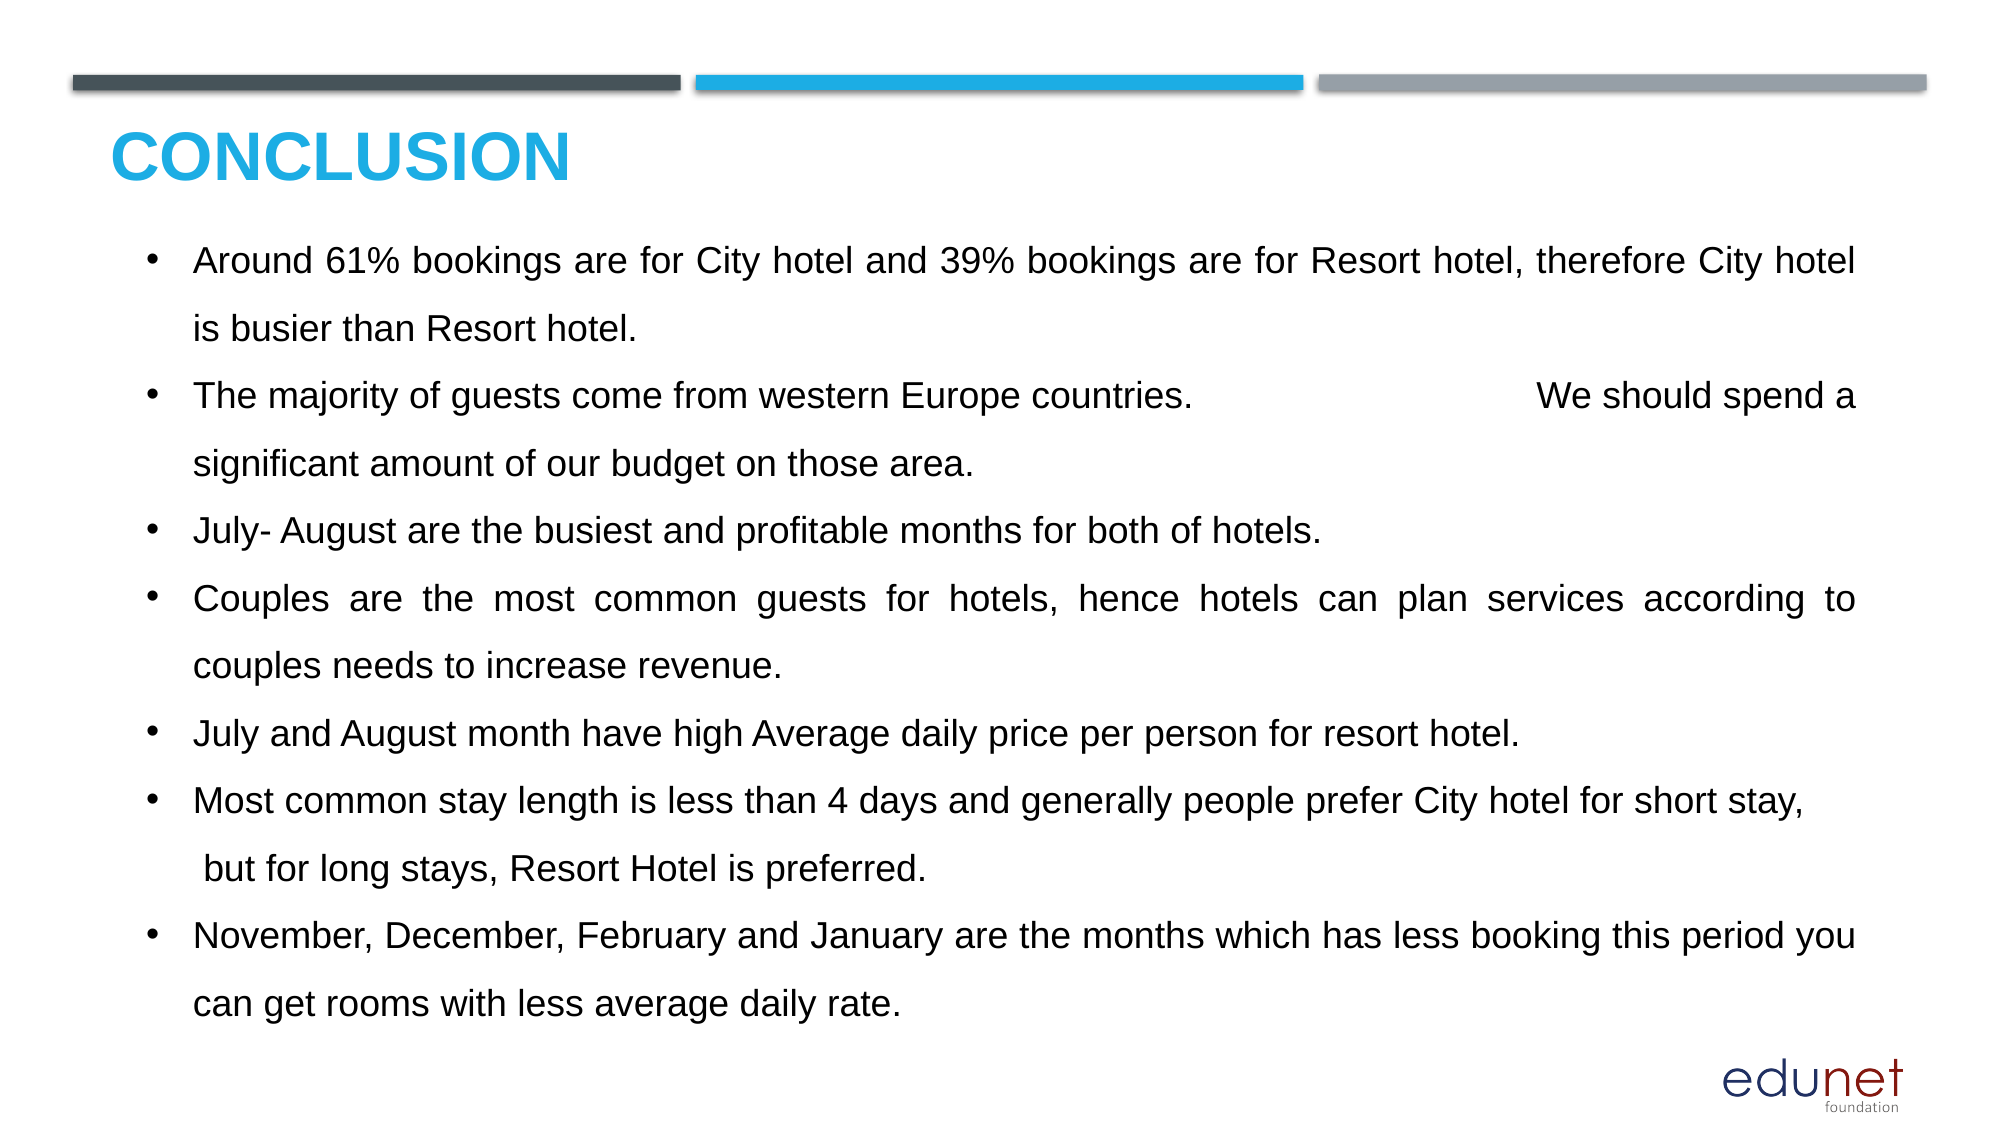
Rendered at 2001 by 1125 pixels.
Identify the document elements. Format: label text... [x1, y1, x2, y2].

text_box Around 61% bookings are for City hotel and 39% bookings are for Resort hotel, therefore City hotel is busier than Resort hotel. The majority of guests come from western Europe countries. We should spend a significant amount of our budget on those area. July- August are the busiest and profitable months for both of hotels. Couples are the most common guests for hotels, hence hotels can plan services according to couples needs to increase revenue. July and August month have high Average daily price per person for resort hotel. Most common stay length is less than 4 days and generally people prefer City hotel for short stay, but for long stays, Resort Hotel is preferred. November, December, February and January are the months which has less booking this period you can get rooms with less average daily rate. [131, 206, 1872, 1031]
picture [1719, 1056, 1905, 1116]
title Conclusion [95, 115, 1905, 203]
